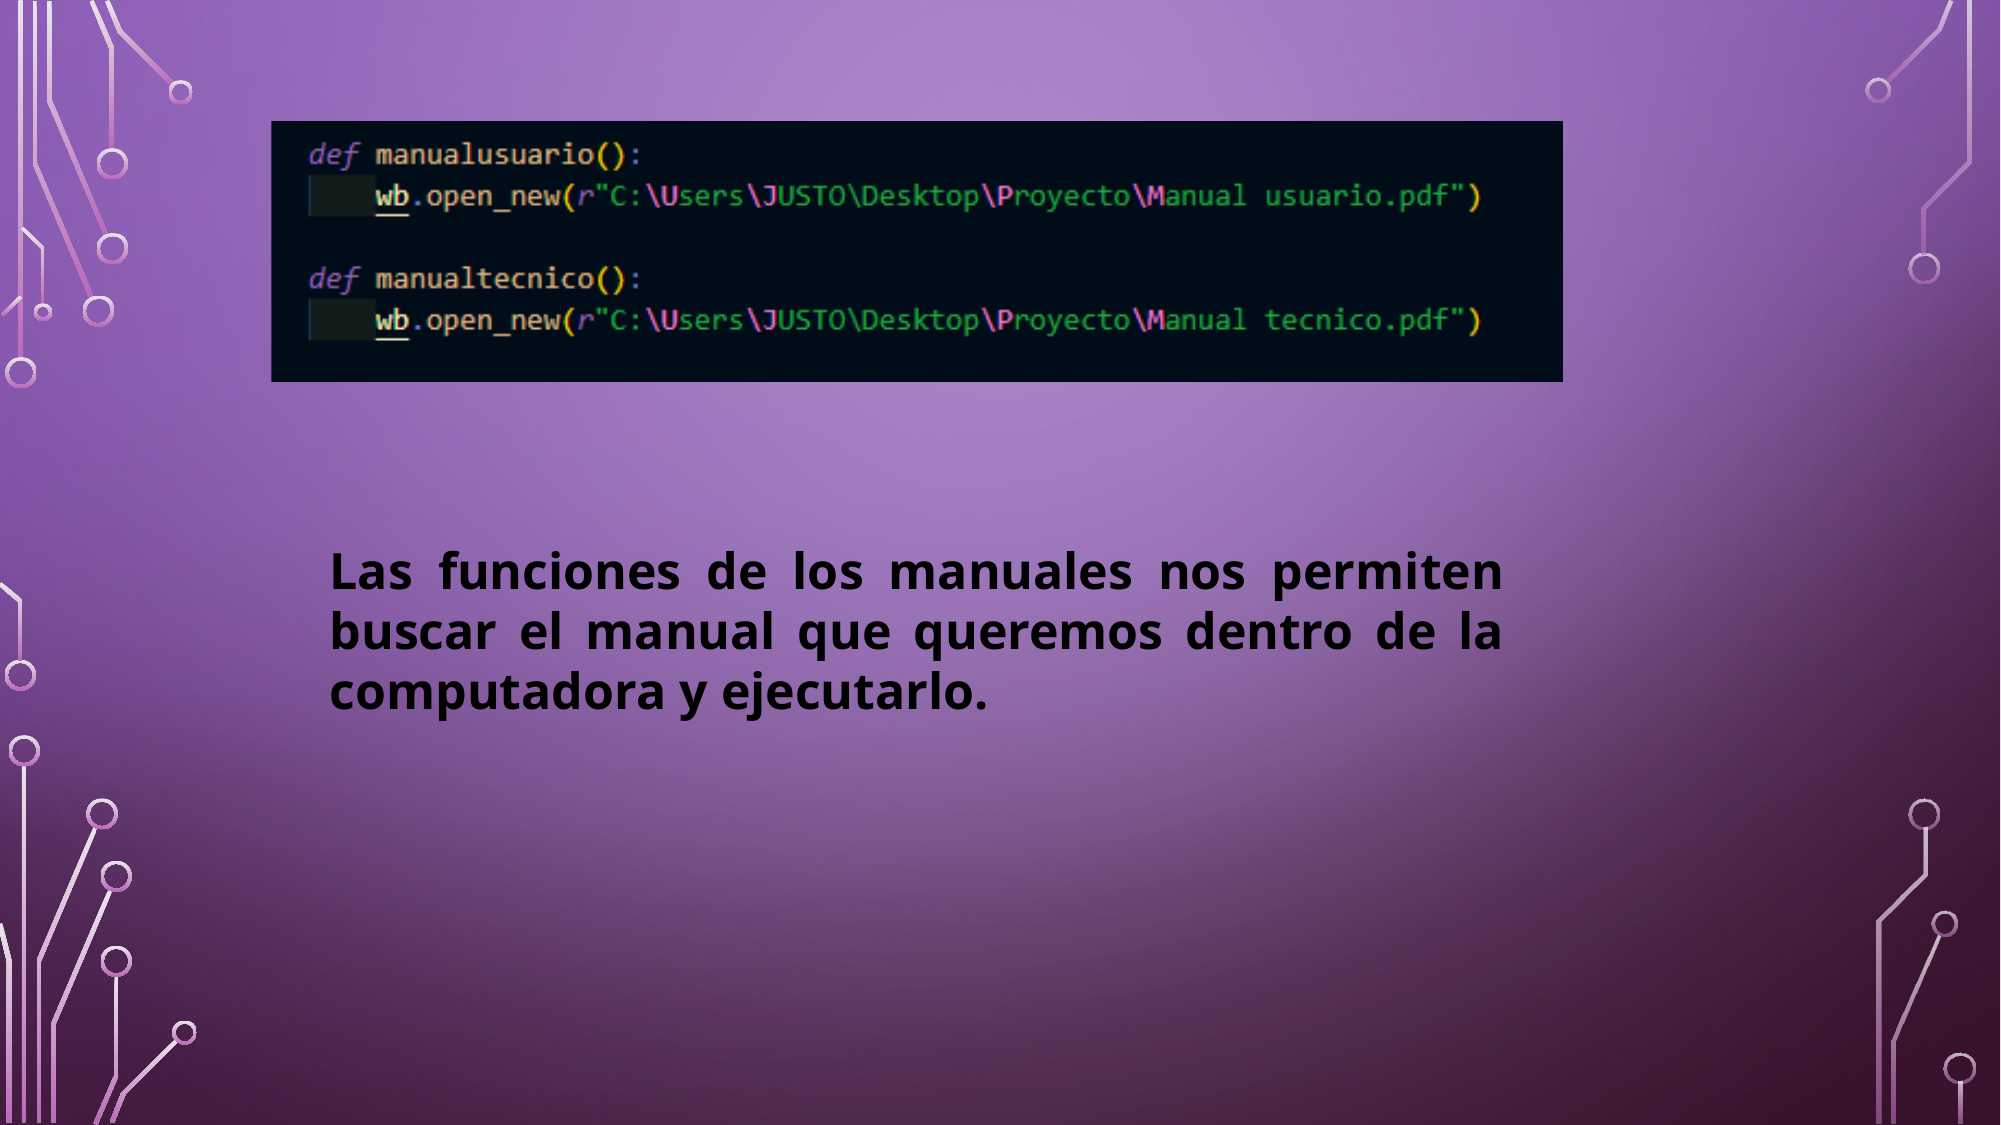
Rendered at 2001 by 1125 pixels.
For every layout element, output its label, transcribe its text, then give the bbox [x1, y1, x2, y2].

text_box Las funciones de los manuales nos permiten buscar el manual que queremos dentro de la computadora y ejecutarlo. [315, 532, 1520, 727]
picture [271, 120, 1564, 382]
